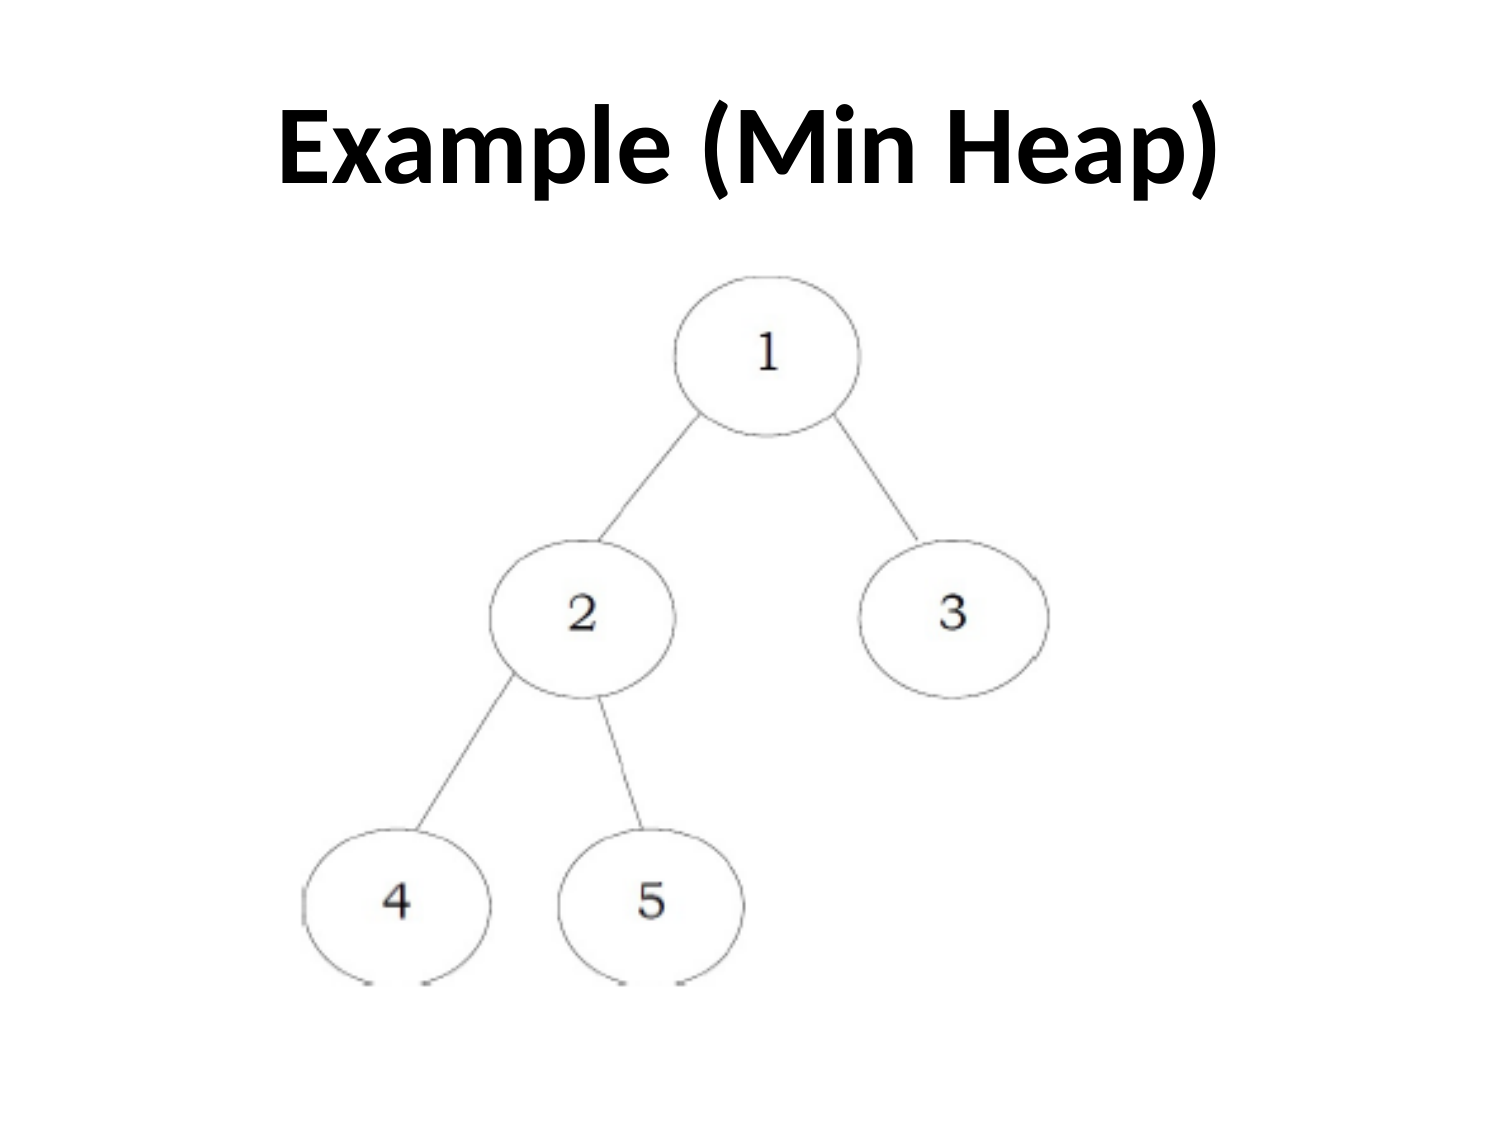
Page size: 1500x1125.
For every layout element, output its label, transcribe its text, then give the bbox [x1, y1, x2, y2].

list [249, 249, 1063, 1007]
title Example (Min Heap) [75, 45, 1425, 233]
